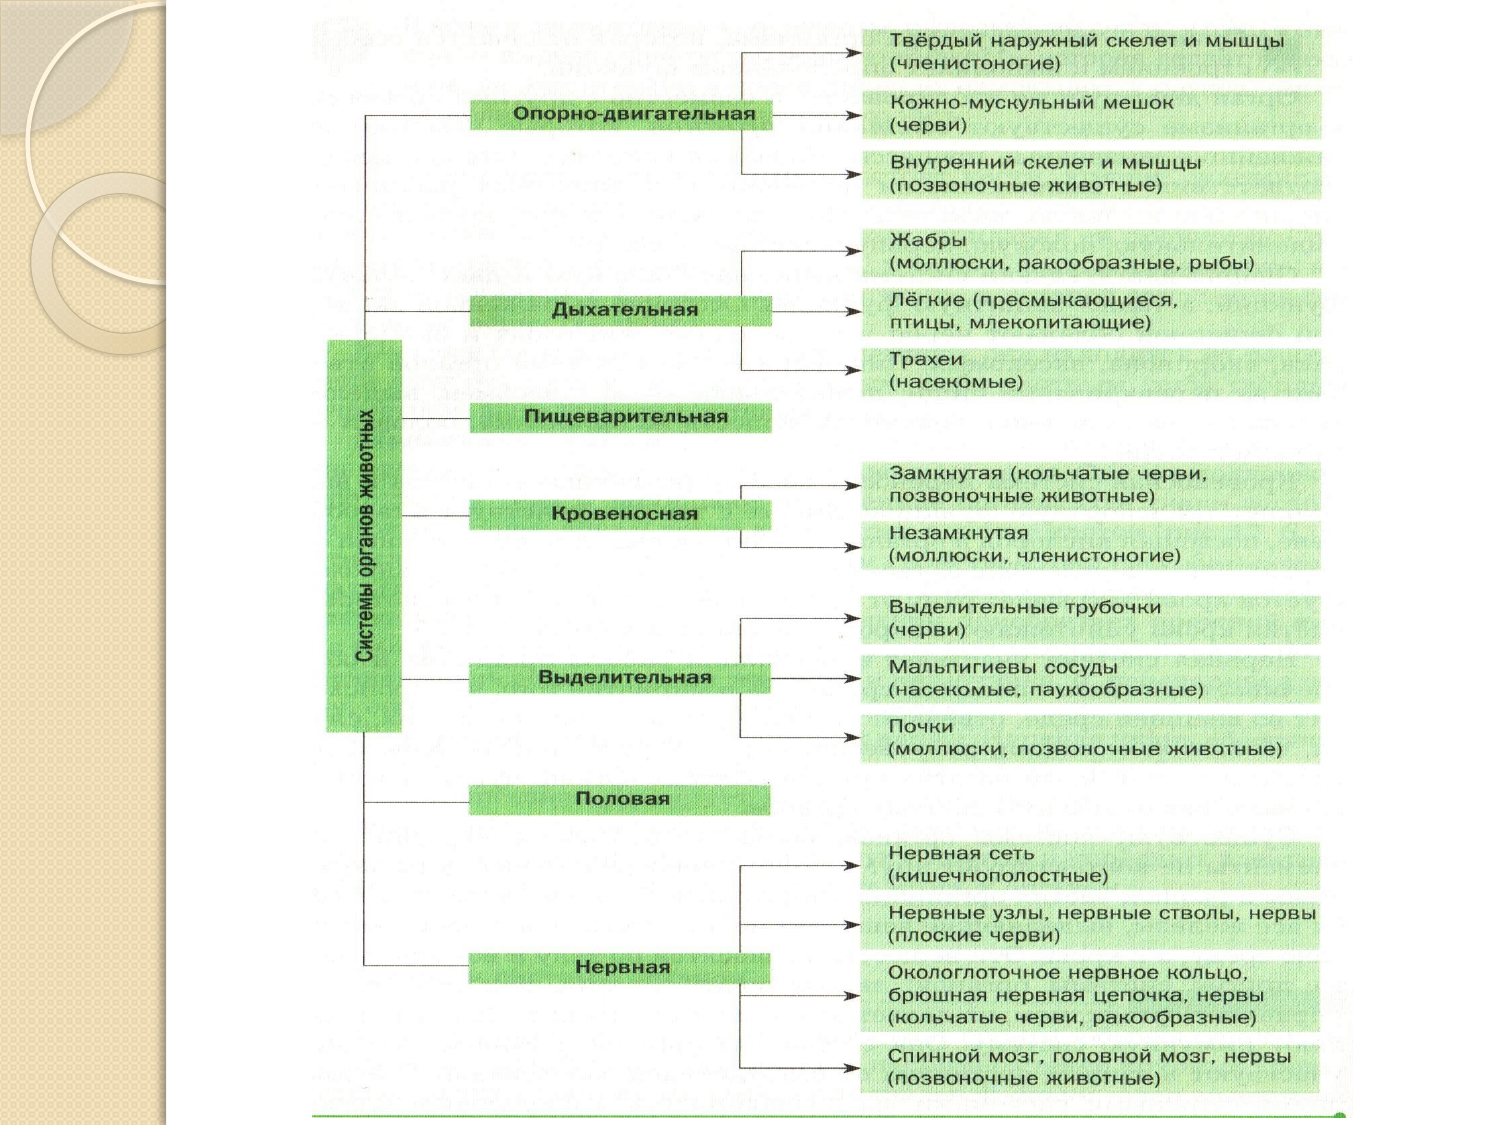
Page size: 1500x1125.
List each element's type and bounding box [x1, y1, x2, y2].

picture [312, 0, 1353, 1118]
